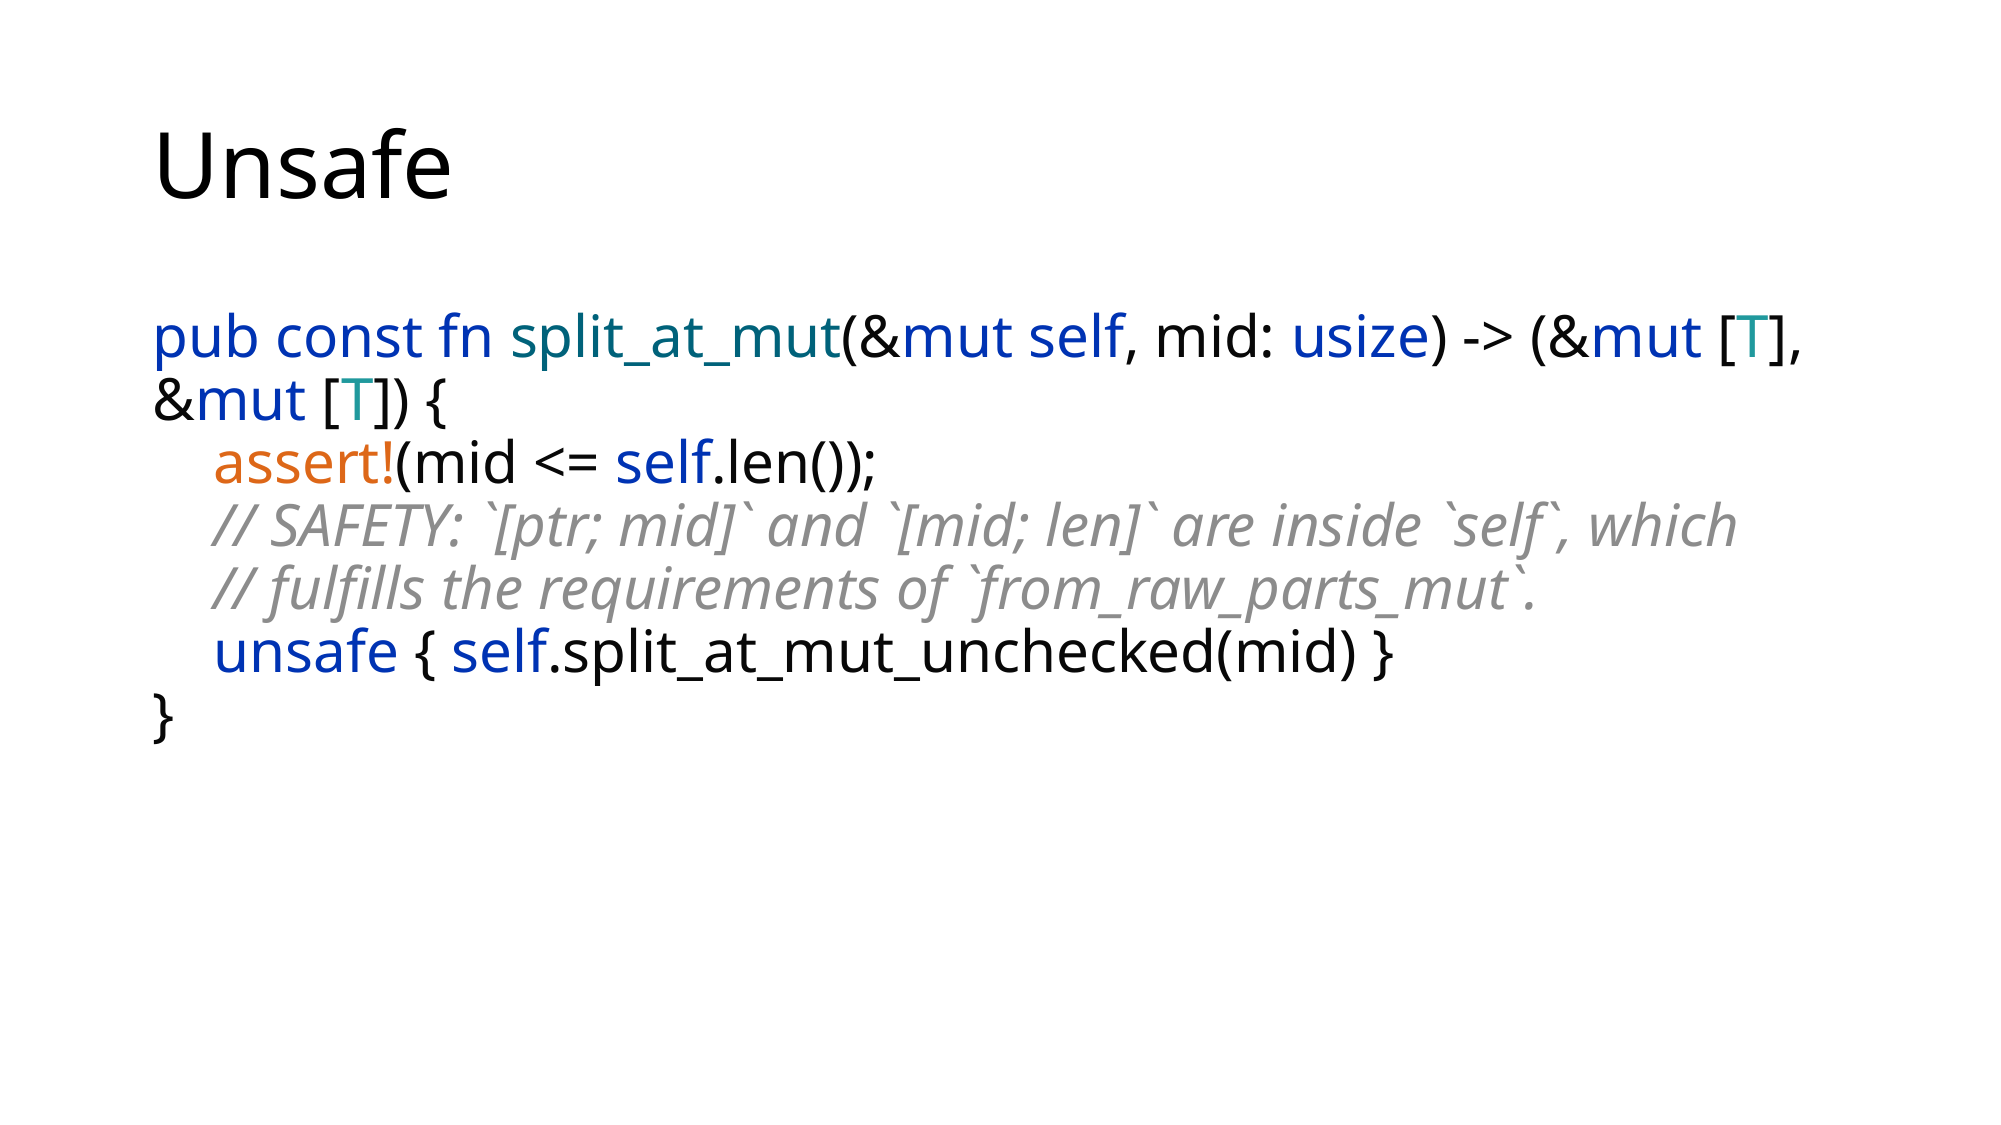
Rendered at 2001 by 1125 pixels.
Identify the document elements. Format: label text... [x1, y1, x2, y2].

list pub const fn split_at_mut(&mut self, mid: usize) -> (&mut [T], &mut [T]) { assert!(mid <= self.len()); // SAFETY: `[ptr; mid]` and `[mid; len]` are inside `self`, which // fulfills the requirements of `from_raw_parts_mut`. unsafe { self.split_at_mut_unchecked(mid) } } [137, 299, 1921, 1014]
title Unsafe [137, 59, 1863, 278]
